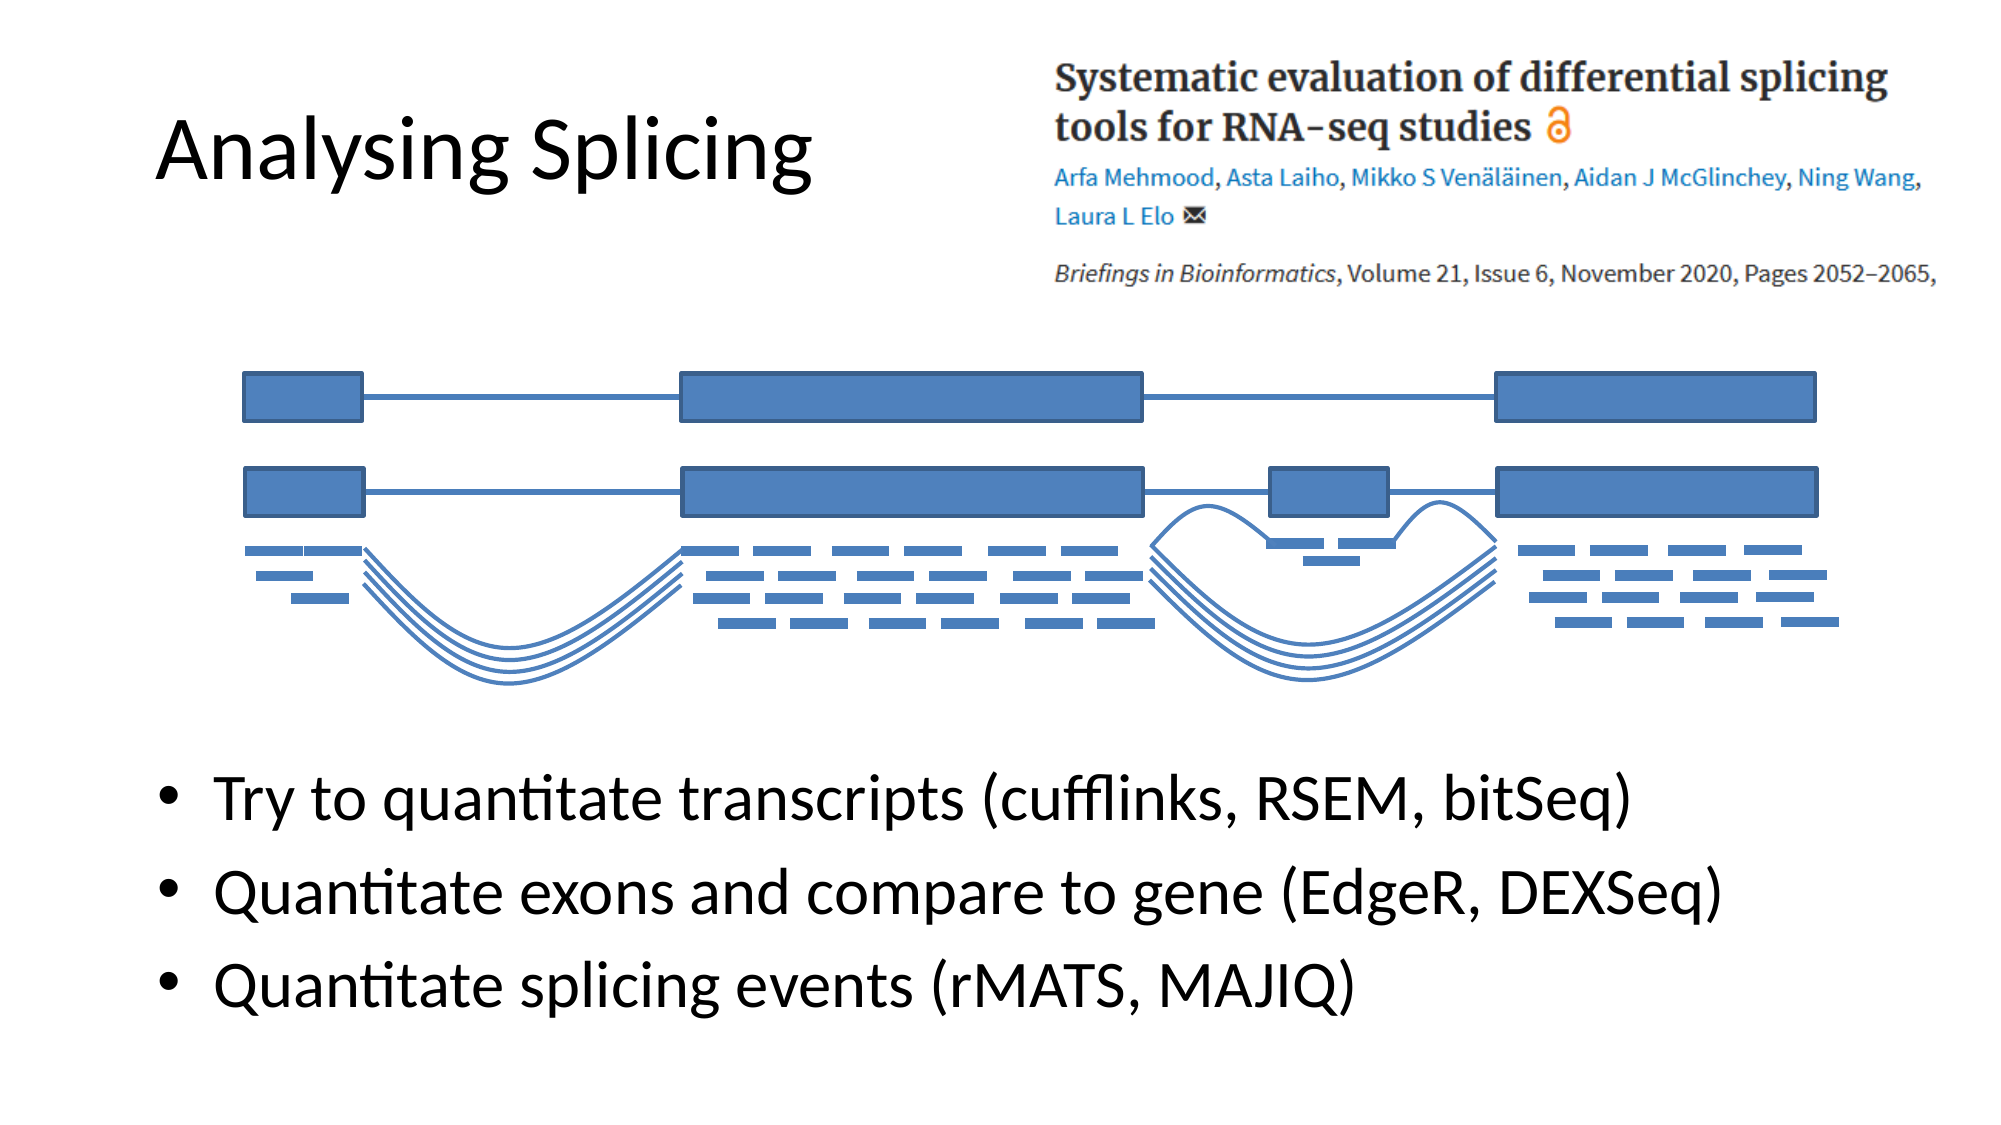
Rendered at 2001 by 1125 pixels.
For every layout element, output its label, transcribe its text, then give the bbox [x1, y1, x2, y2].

title Analysing Splicing [35, 49, 935, 237]
picture [1047, 56, 1939, 293]
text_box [243, 373, 1839, 684]
list Try to quantitate transcripts (cufflinks, RSEM, bitSeq) Quantitate exons and compare to gene (EdgeR, DEXSeq) Quantitate splicing events (rMATS, MAJIQ) [142, 746, 1943, 1067]
